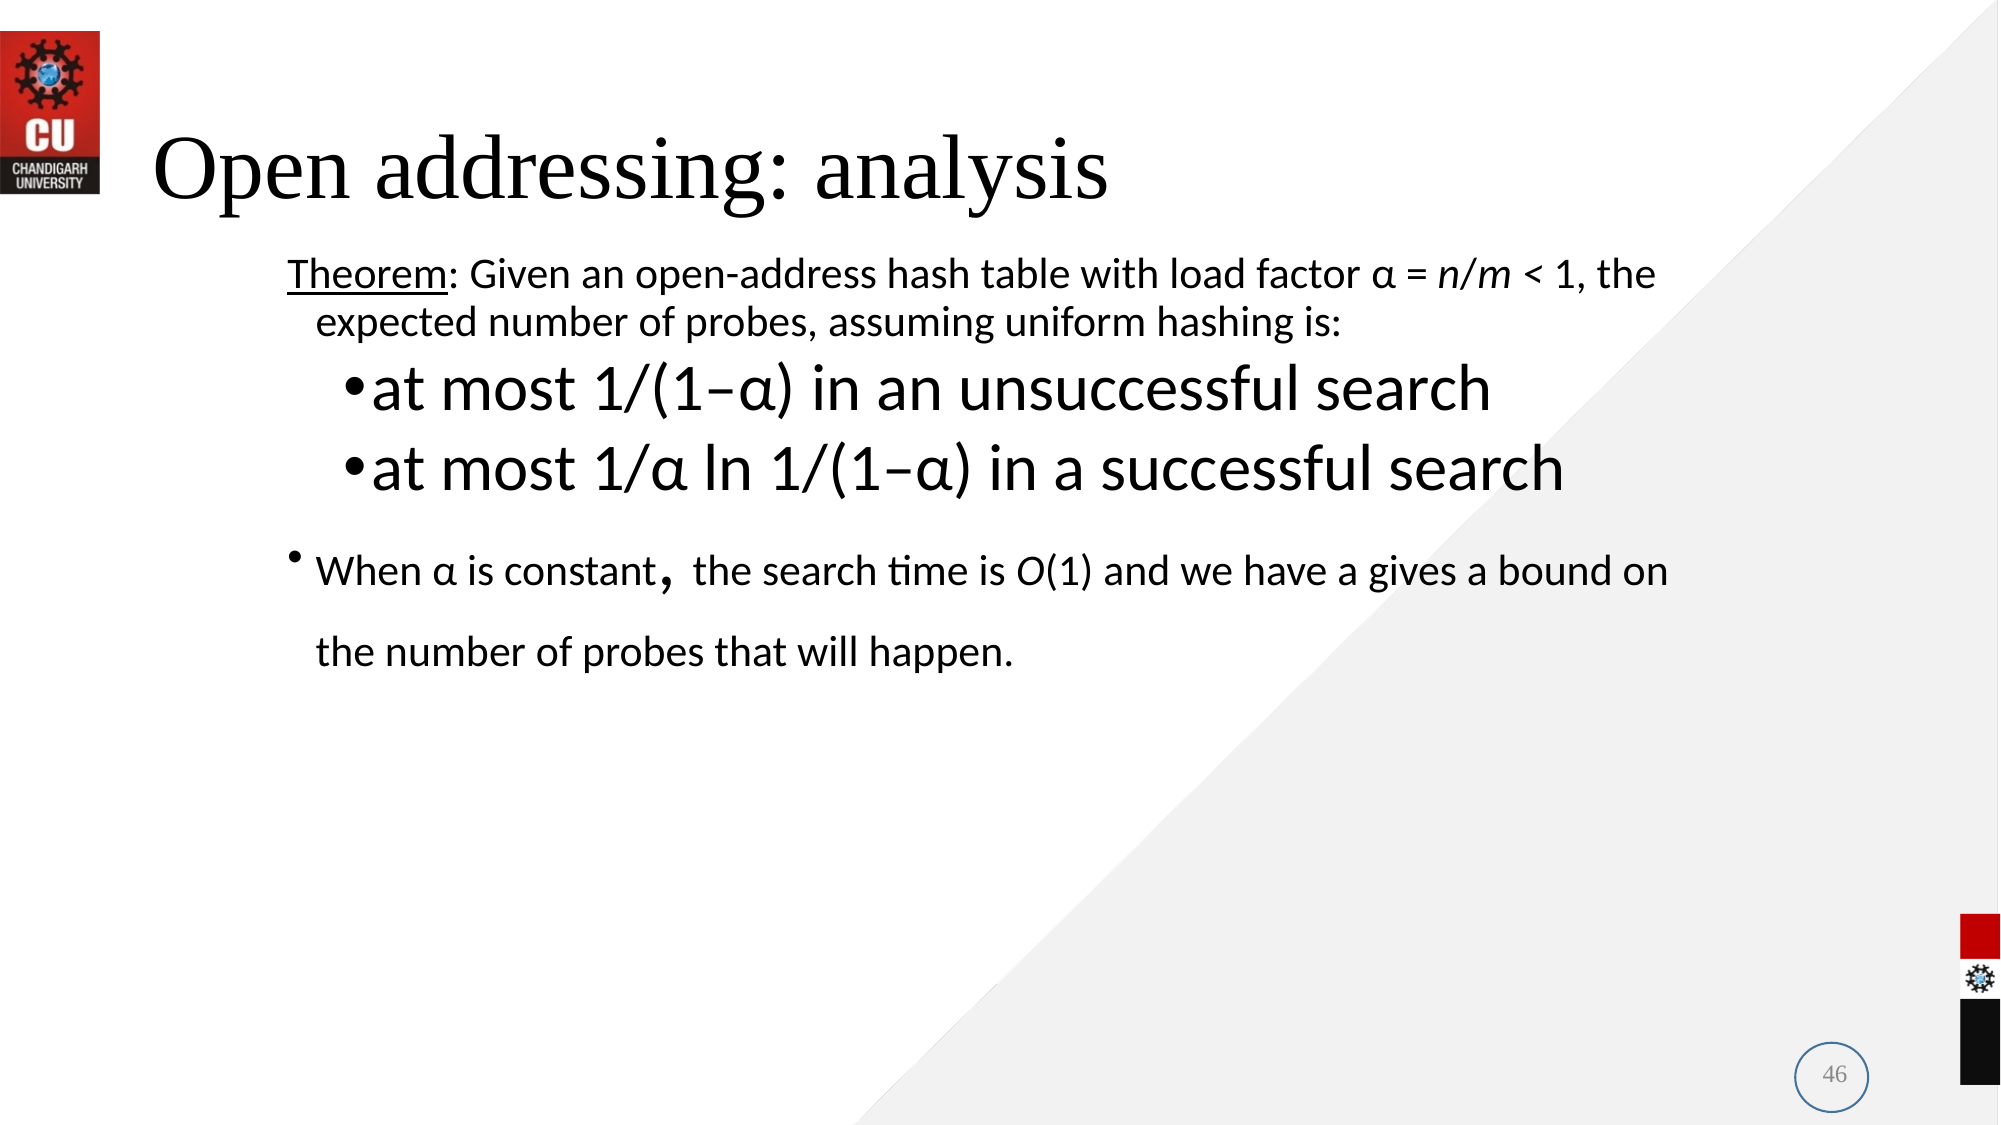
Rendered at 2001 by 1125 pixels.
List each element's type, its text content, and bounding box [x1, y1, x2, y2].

slide_number 46 [1412, 1042, 1863, 1103]
title Open addressing: analysis [137, 59, 1863, 278]
list Theorem: Given an open-address hash table with load factor α = n/m < 1, the expected number of probes, assuming uniform hashing is: at most 1/(1–α) in an unsuccessful search at most 1/α ln 1/(1–α) in a successful search When α is constant, the search time is O(1) and we have a gives a bound on the number of probes that will happen. [272, 243, 1728, 953]
picture [0, 0, 2001, 1125]
